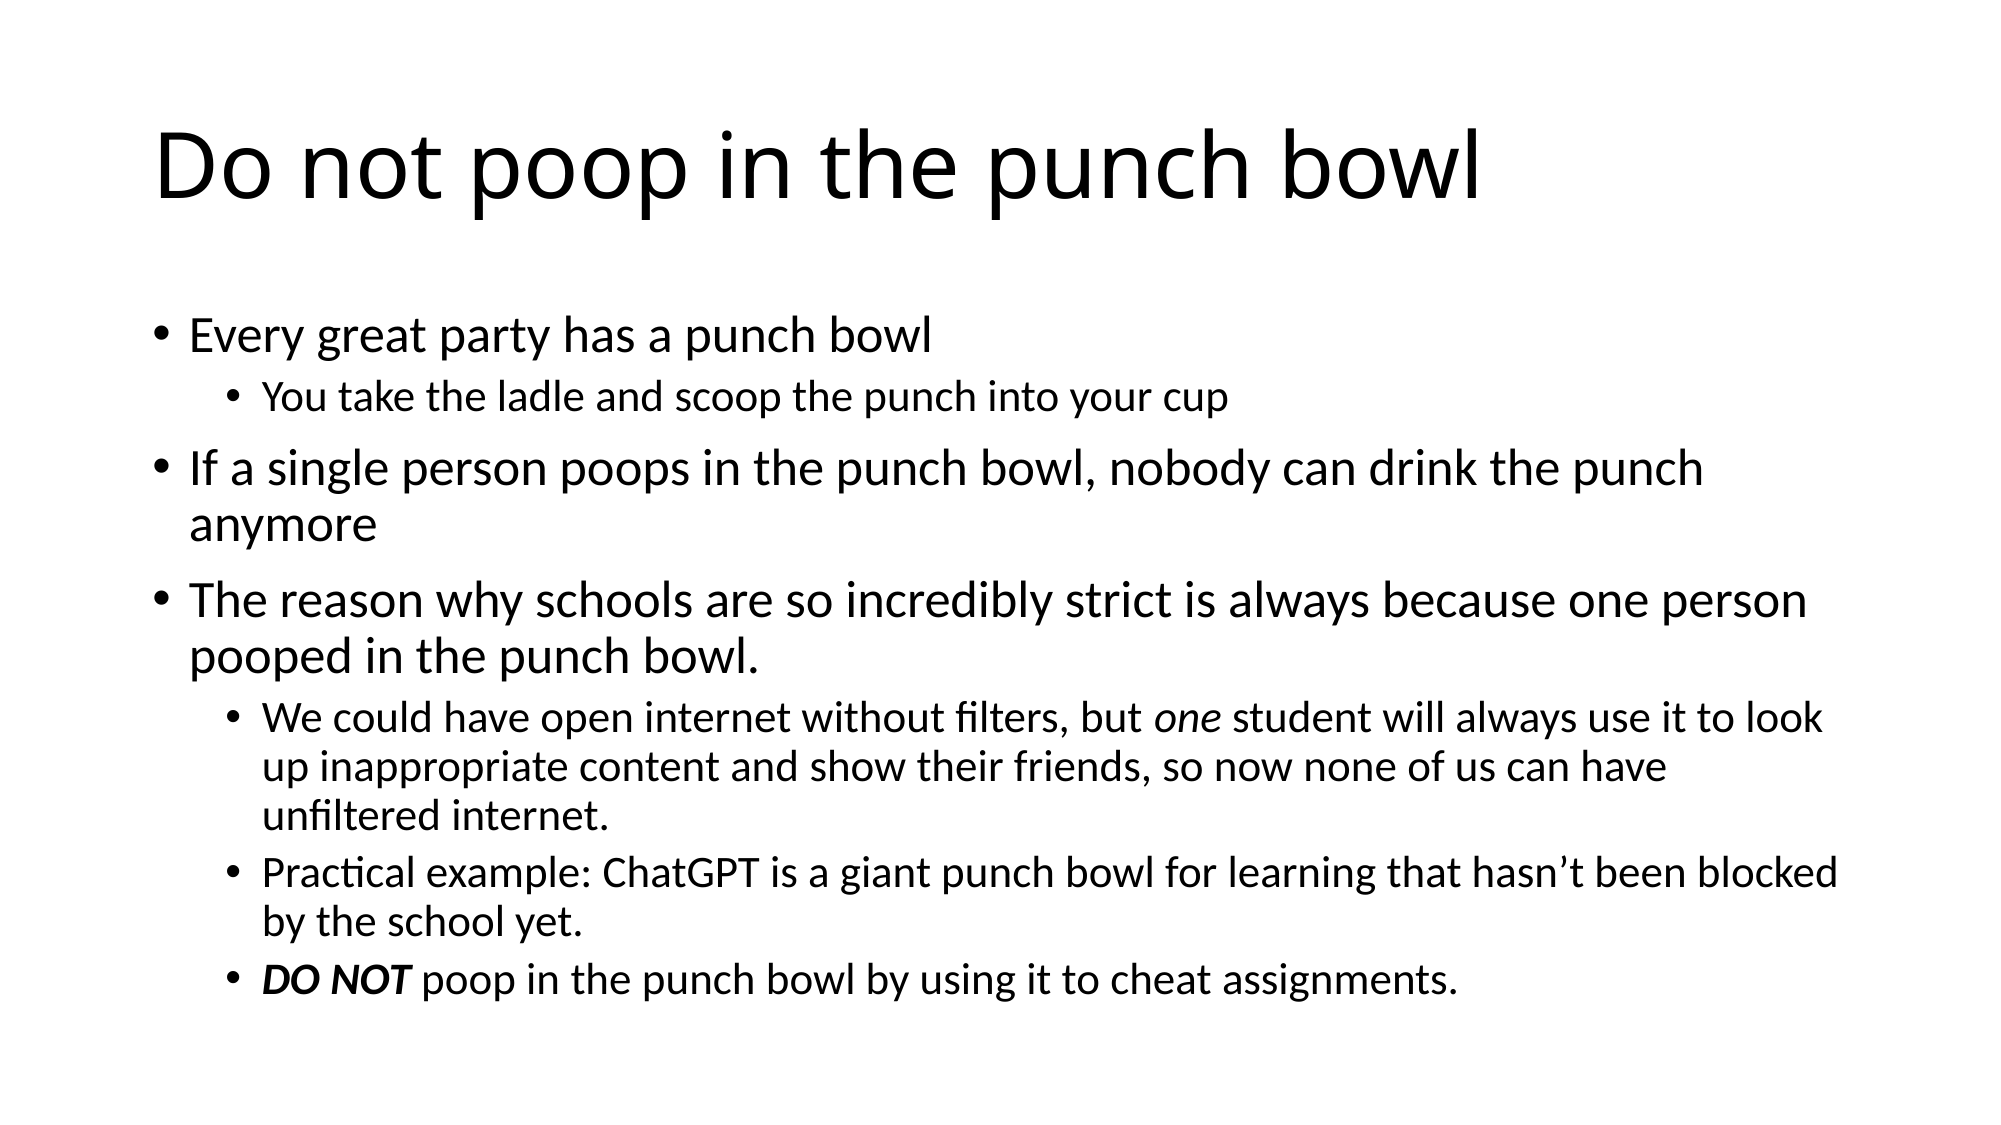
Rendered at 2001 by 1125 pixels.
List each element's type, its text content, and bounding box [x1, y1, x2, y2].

title Do not poop in the punch bowl [137, 59, 1863, 278]
list Every great party has a punch bowl You take the ladle and scoop the punch into your cup If a single person poops in the punch bowl, nobody can drink the punch anymore The reason why schools are so incredibly strict is always because one person pooped in the punch bowl. We could have open internet without filters, but one student will always use it to look up inappropriate content and show their friends, so now none of us can have unfiltered internet. Practical example: ChatGPT is a giant punch bowl for learning that hasn’t been blocked by the school yet. DO NOT poop in the punch bowl by using it to cheat assignments. [137, 299, 1863, 1014]
